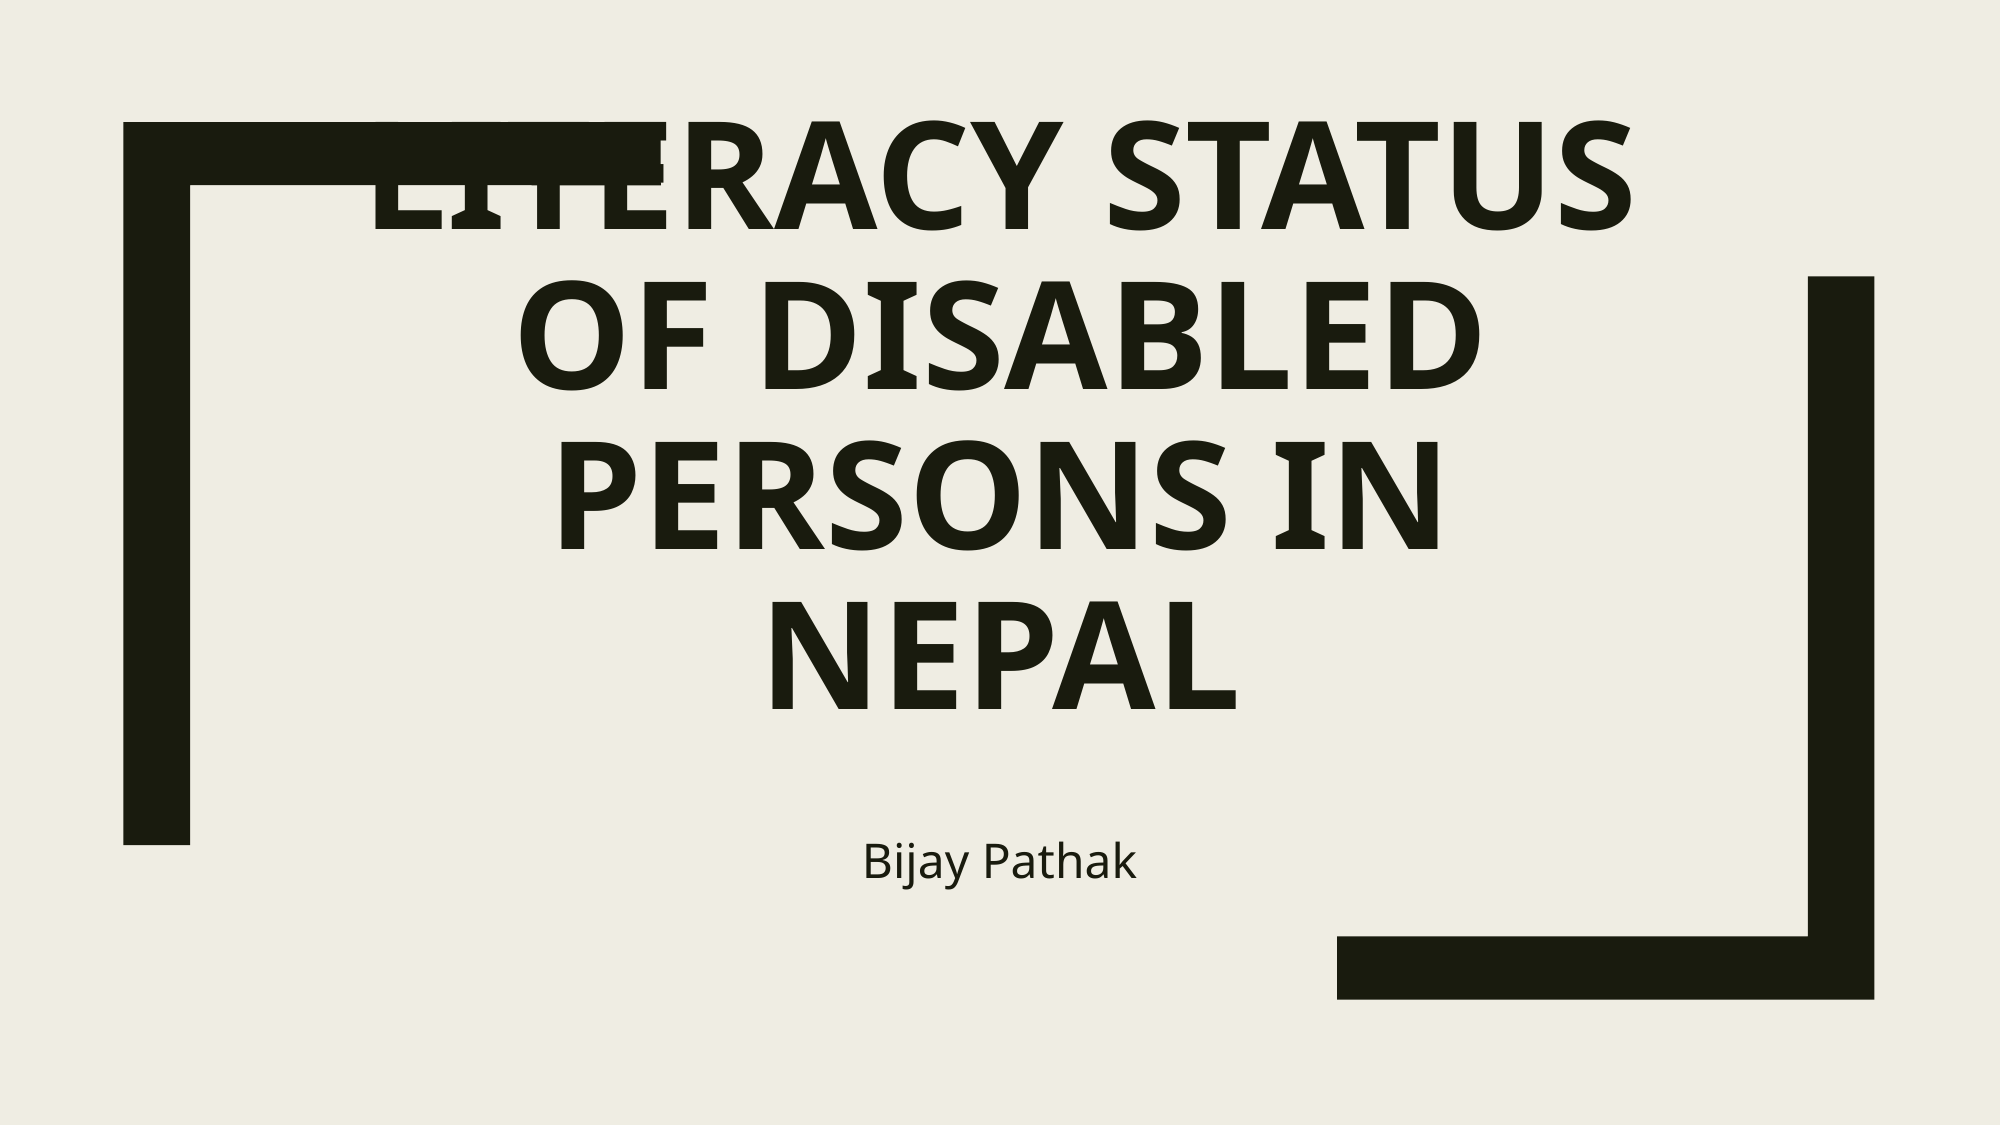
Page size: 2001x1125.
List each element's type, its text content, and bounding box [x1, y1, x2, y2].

title Literacy status of Disabled Persons in Nepal [314, 405, 1687, 750]
subtitle Bijay Pathak [439, 816, 1561, 995]
